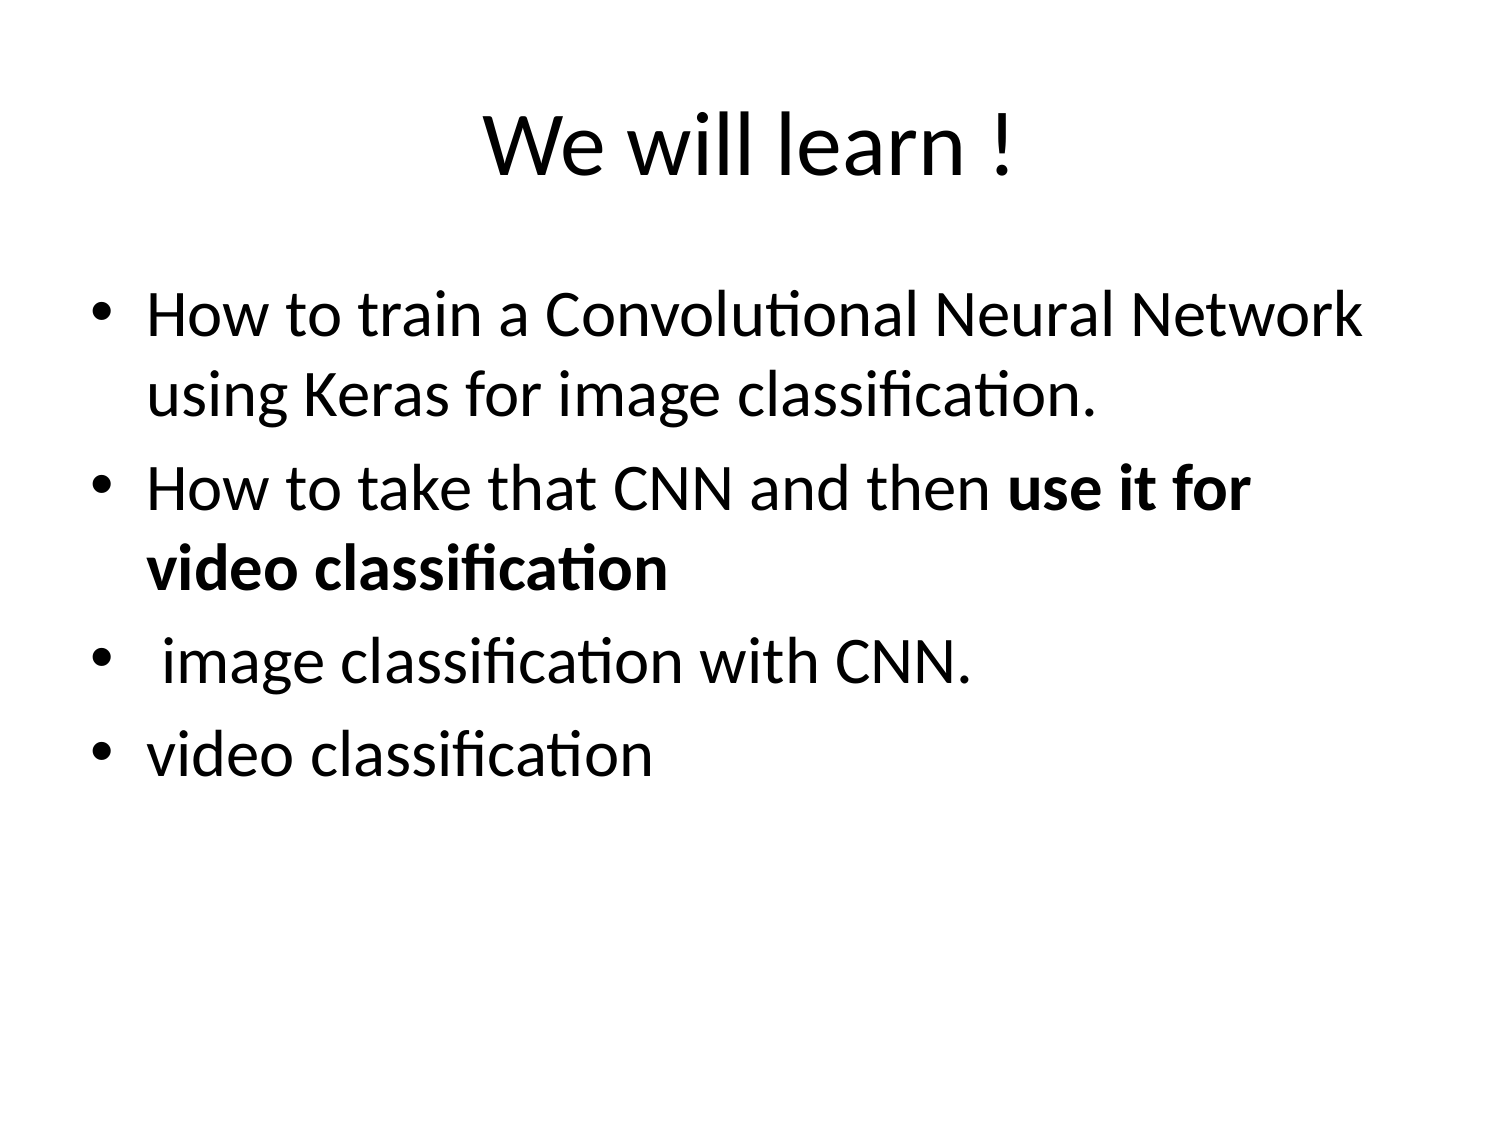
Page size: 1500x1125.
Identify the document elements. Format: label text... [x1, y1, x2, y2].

title We will learn ! [75, 45, 1425, 233]
list How to train a Convolutional Neural Network using Keras for image classification. How to take that CNN and then use it for video classification image classification with CNN. video classification [75, 262, 1425, 1005]
